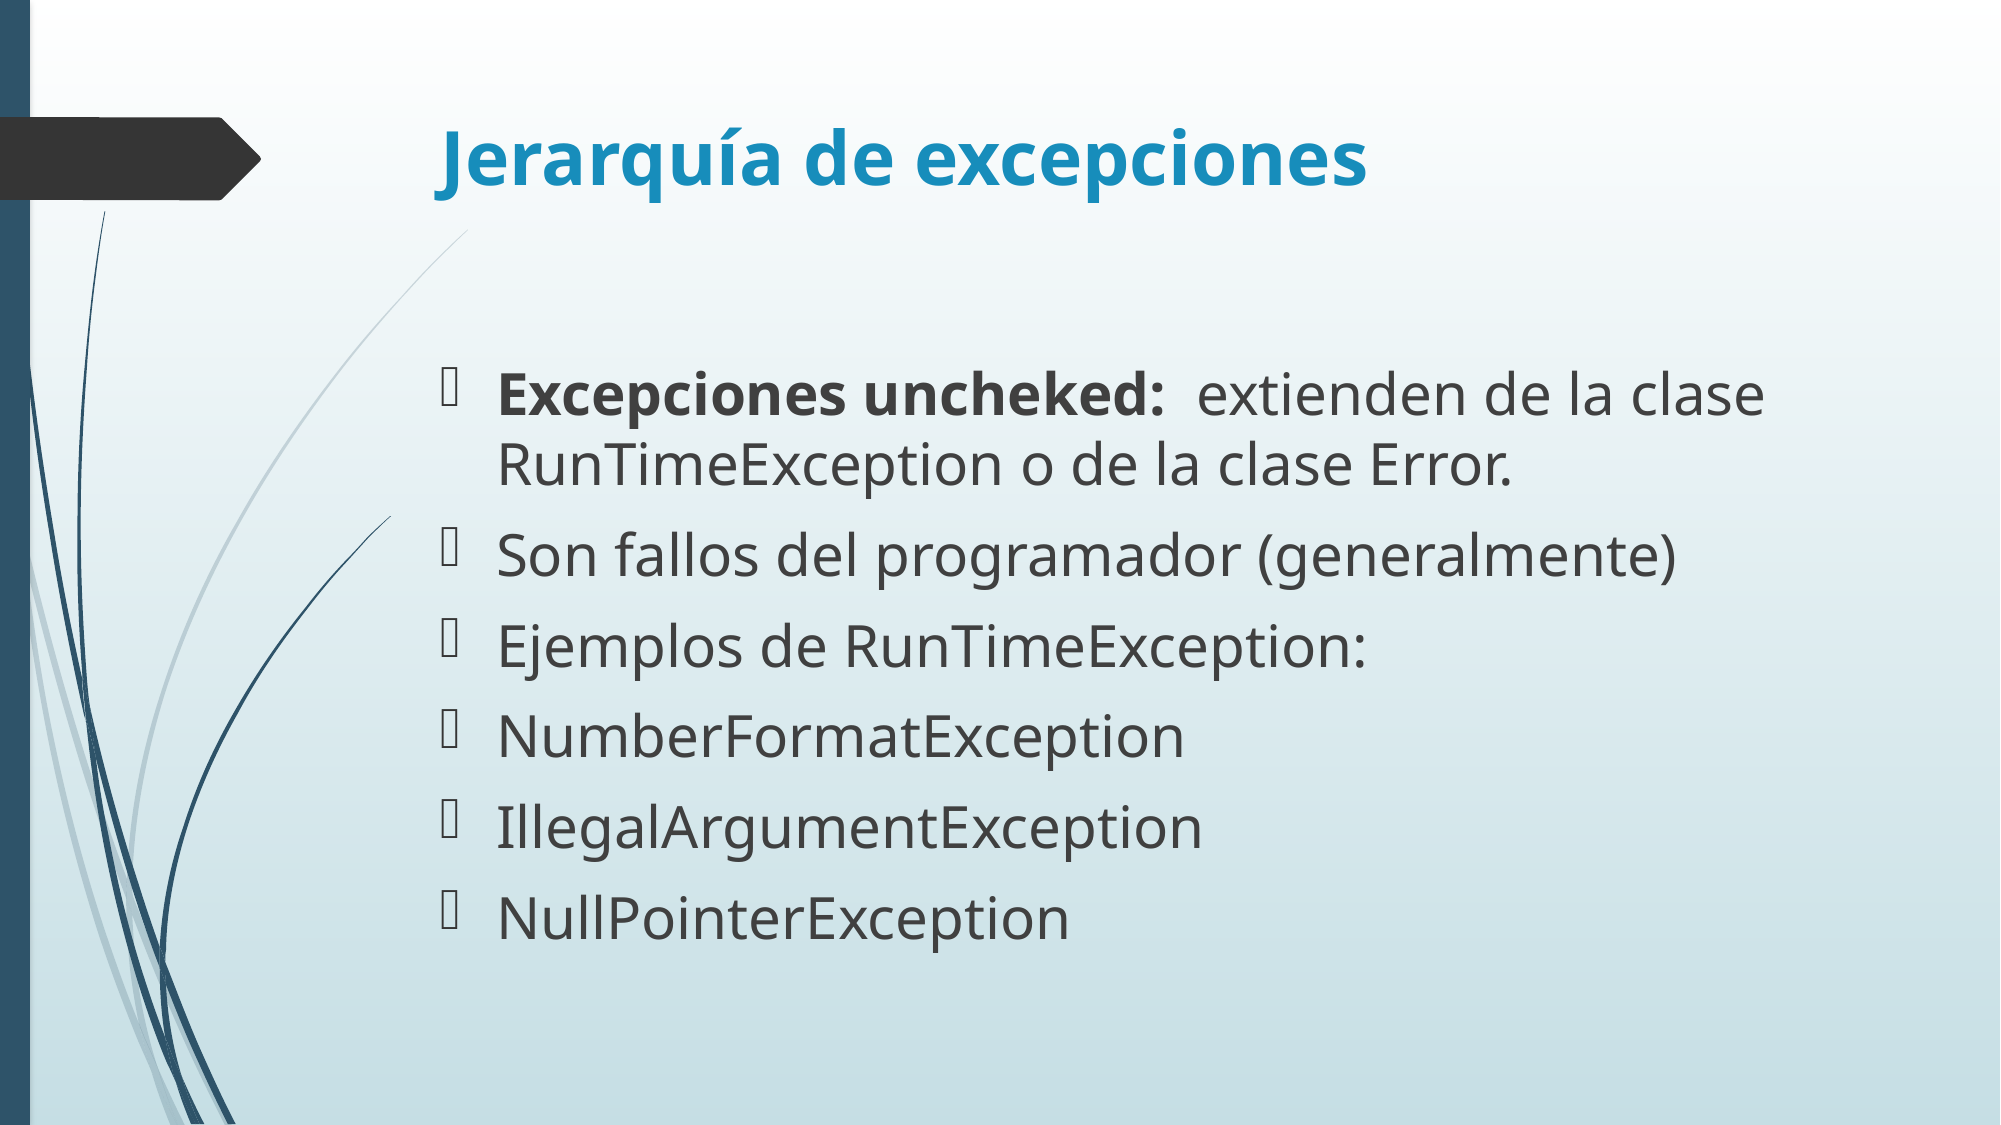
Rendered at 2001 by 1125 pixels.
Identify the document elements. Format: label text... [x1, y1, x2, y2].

list Excepciones uncheked: extienden de la clase RunTimeException o de la clase Error. Son fallos del programador (generalmente) Ejemplos de RunTimeException: NumberFormatException IllegalArgumentException NullPointerException [424, 350, 1888, 970]
title Jerarquía de excepciones [425, 102, 1888, 313]
